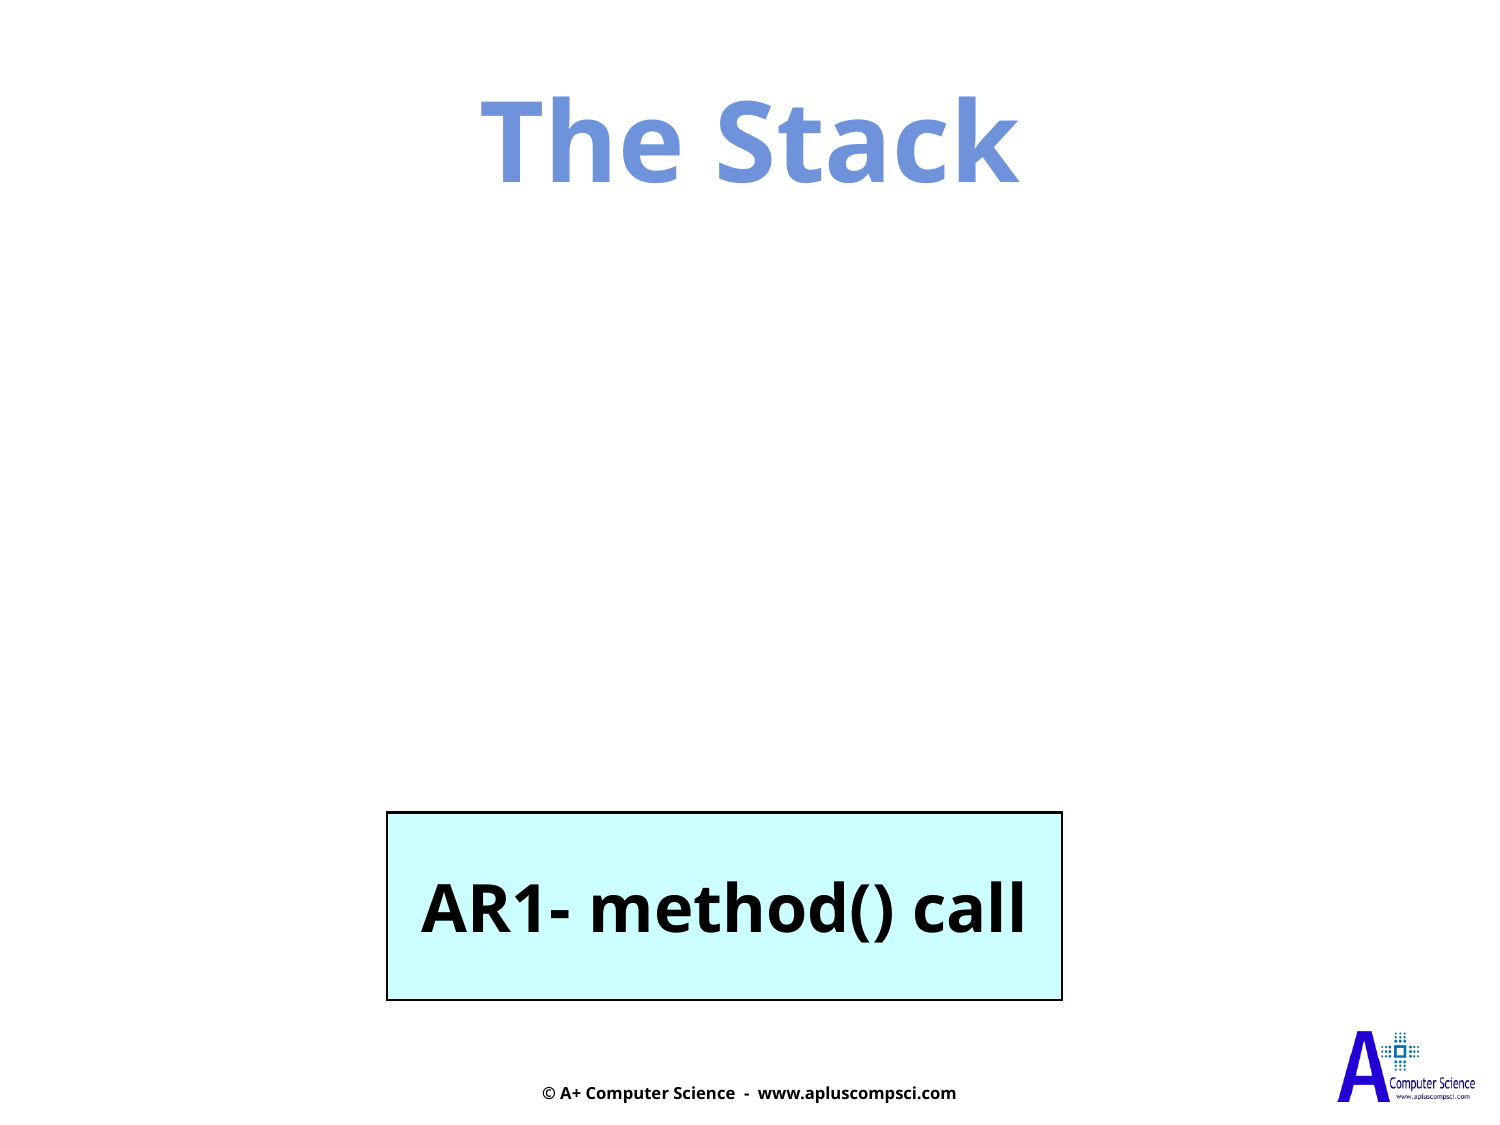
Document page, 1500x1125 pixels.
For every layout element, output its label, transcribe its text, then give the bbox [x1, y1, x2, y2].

text_box AR1- method() call [387, 812, 1063, 1000]
footer © A+ Computer Science - www.apluscompsci.com [512, 1025, 988, 1100]
picture [1337, 1031, 1475, 1102]
text_box The Stack [0, 62, 1500, 214]
